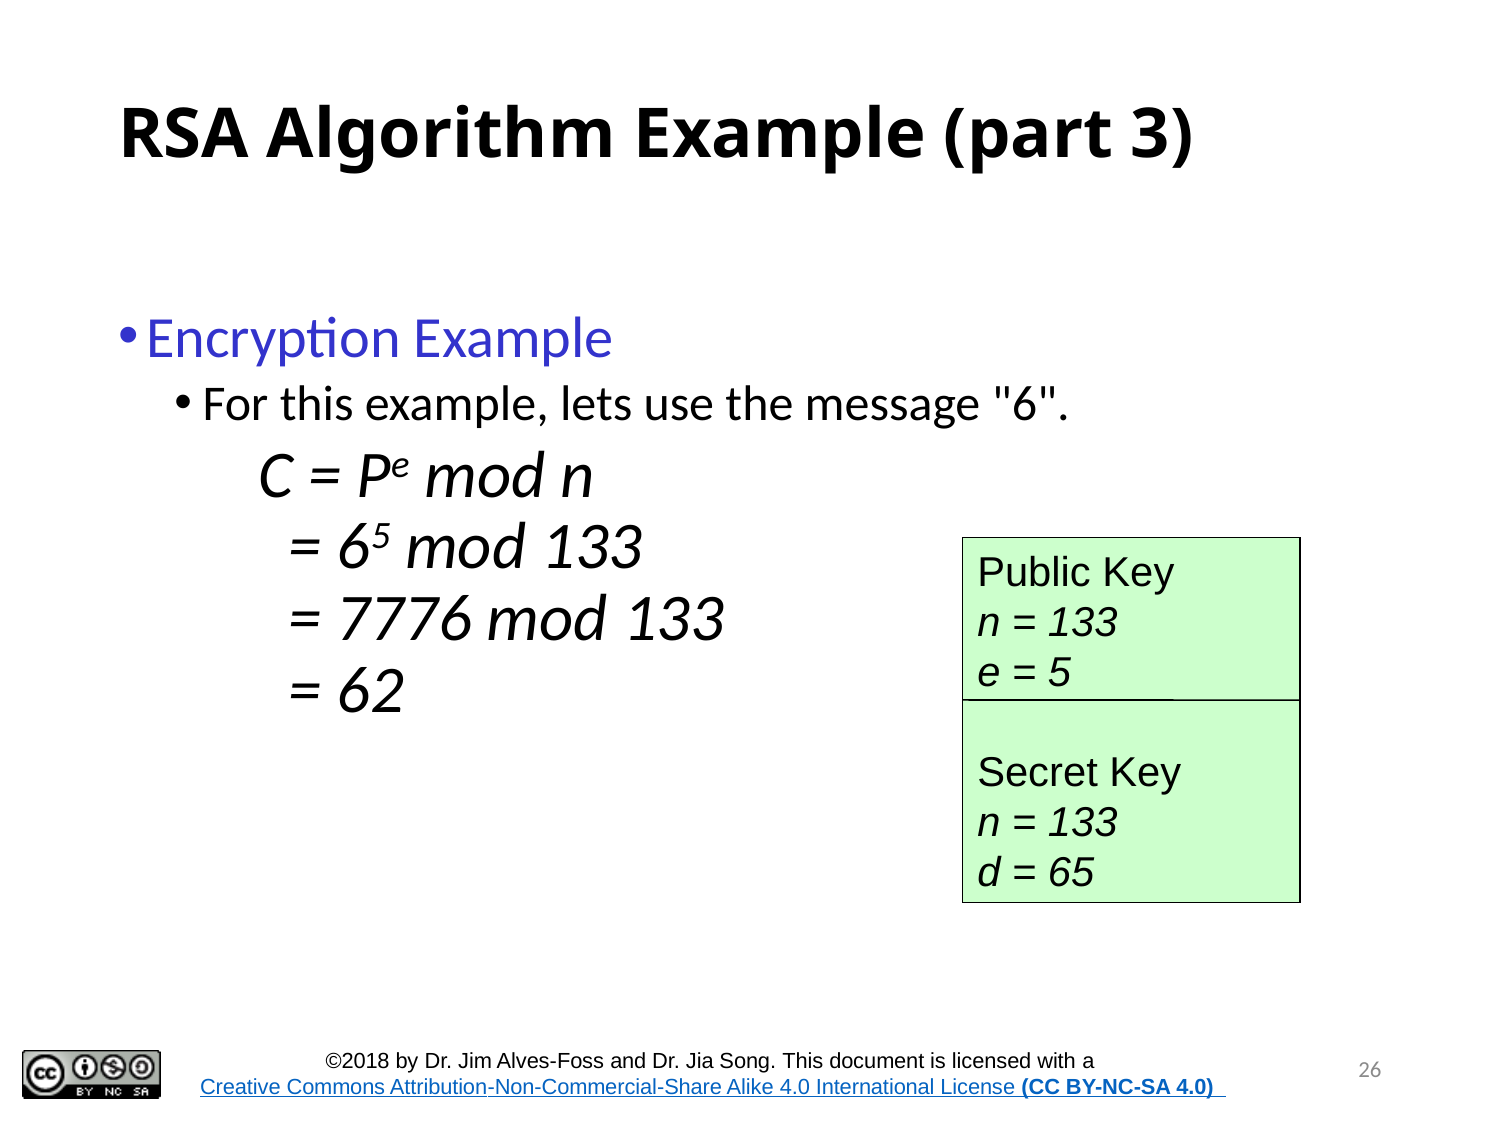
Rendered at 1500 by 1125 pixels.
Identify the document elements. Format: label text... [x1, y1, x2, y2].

title RSA Algorithm Example (part 3) [102, 59, 1398, 211]
list Encryption Example For this example, lets use the message "6". C = Pe mod n = 65 mod 133 = 7776 mod 133 = 62 [102, 299, 1398, 1036]
text_box Public Key n = 133 e = 5 Secret Key n = 133 d = 65 [962, 537, 1300, 903]
slide_number 26 [1315, 1038, 1397, 1099]
picture [22, 1050, 161, 1099]
